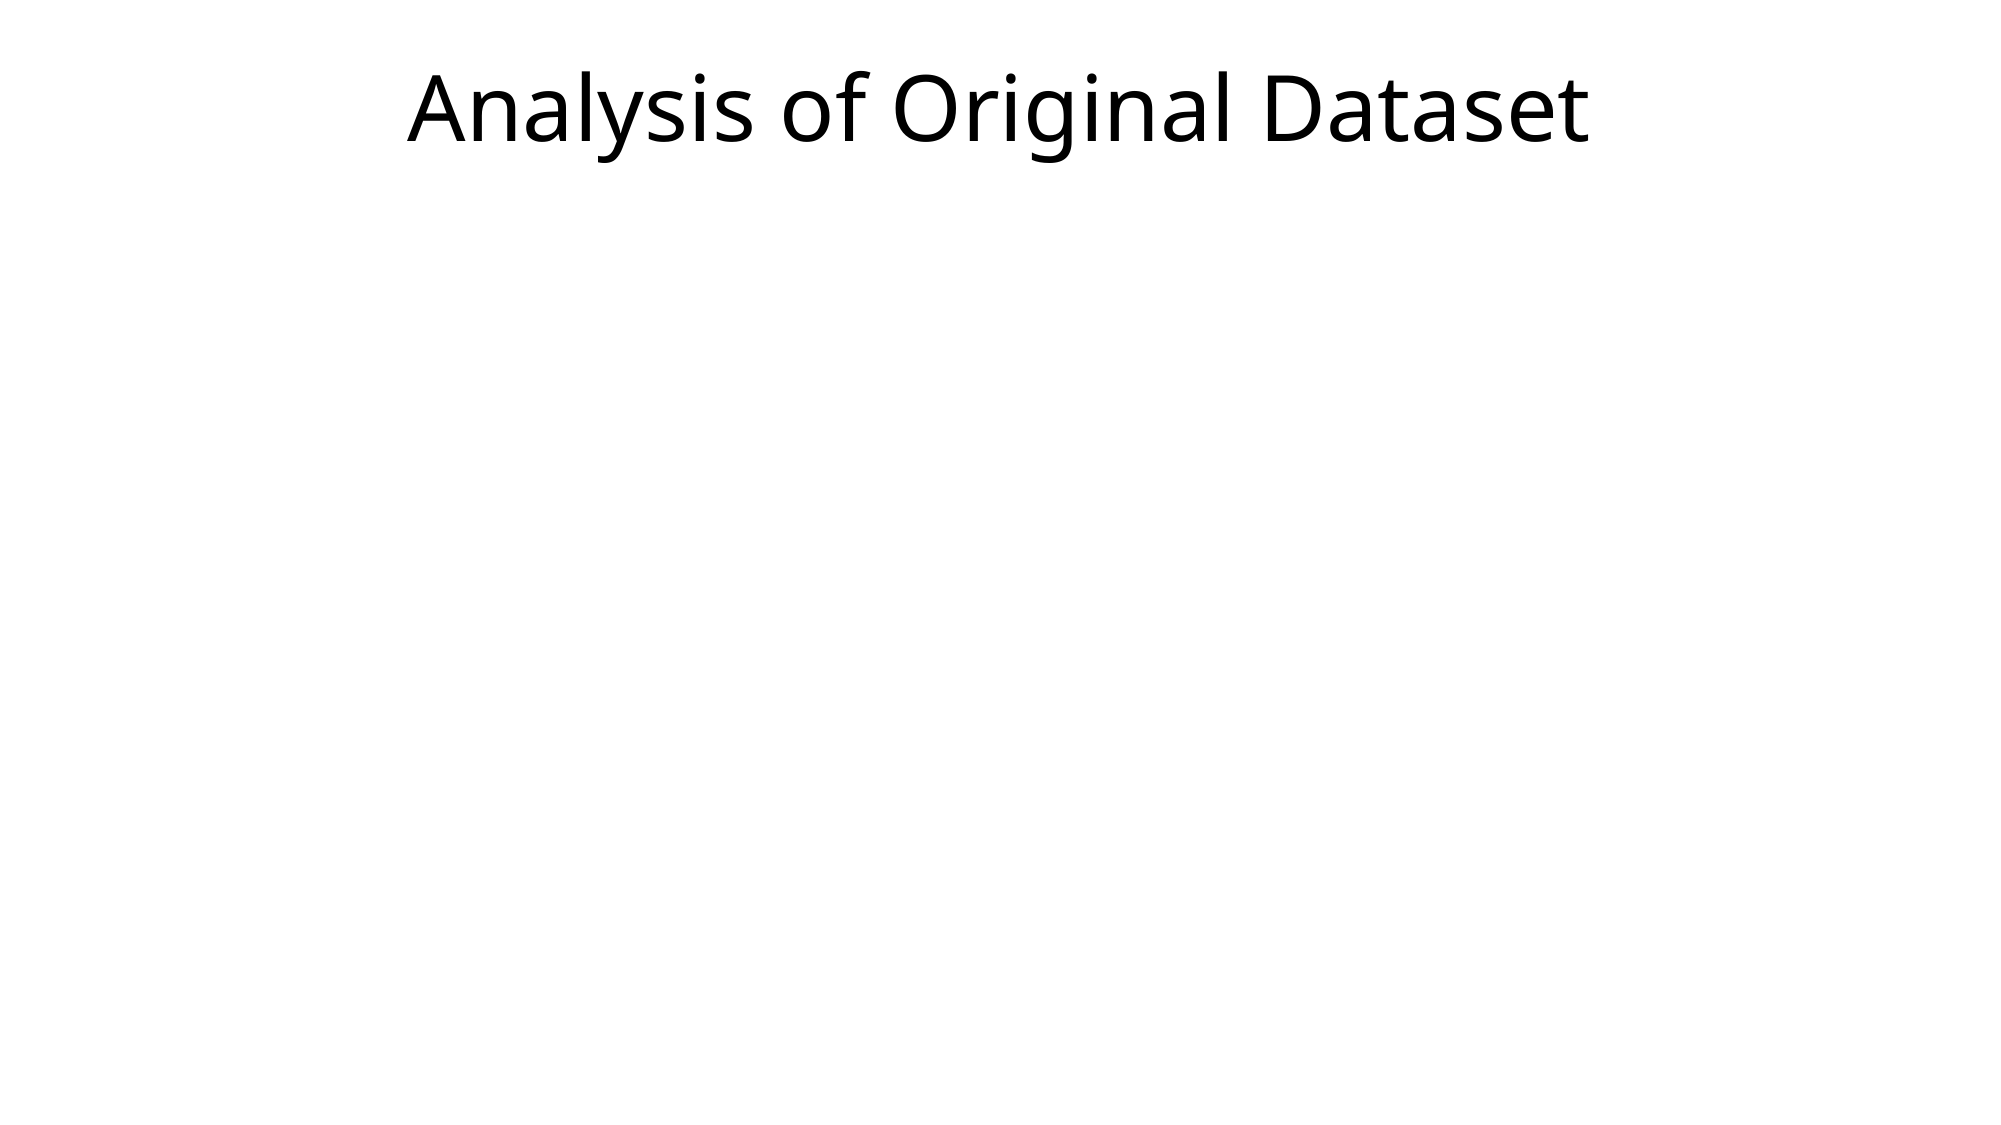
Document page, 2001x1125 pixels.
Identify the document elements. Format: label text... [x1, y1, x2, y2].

title Analysis of Original Dataset [137, 3, 1863, 221]
